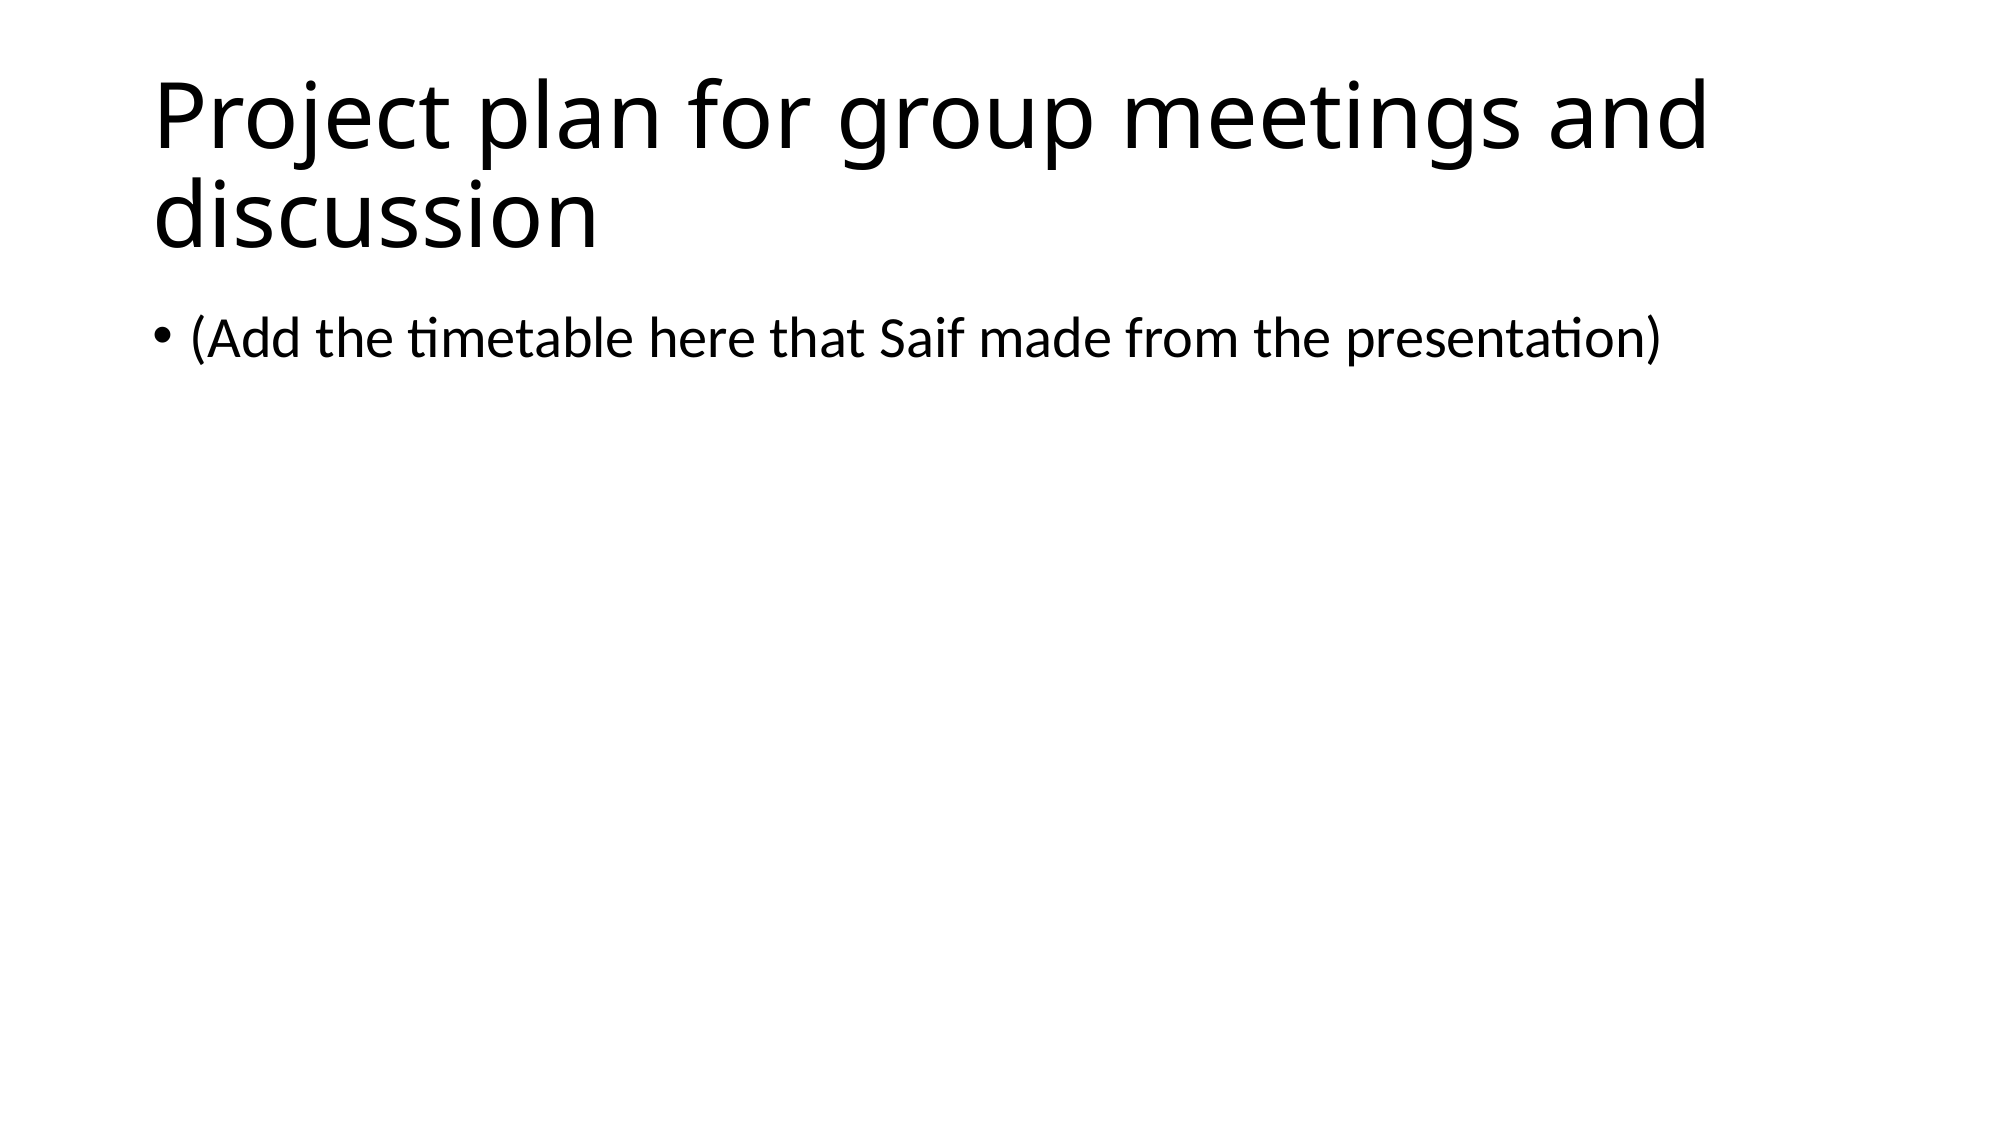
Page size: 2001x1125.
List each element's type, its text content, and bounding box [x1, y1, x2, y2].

title Project plan for group meetings and discussion [137, 59, 1863, 278]
list (Add the timetable here that Saif made from the presentation) [137, 299, 1863, 1014]
